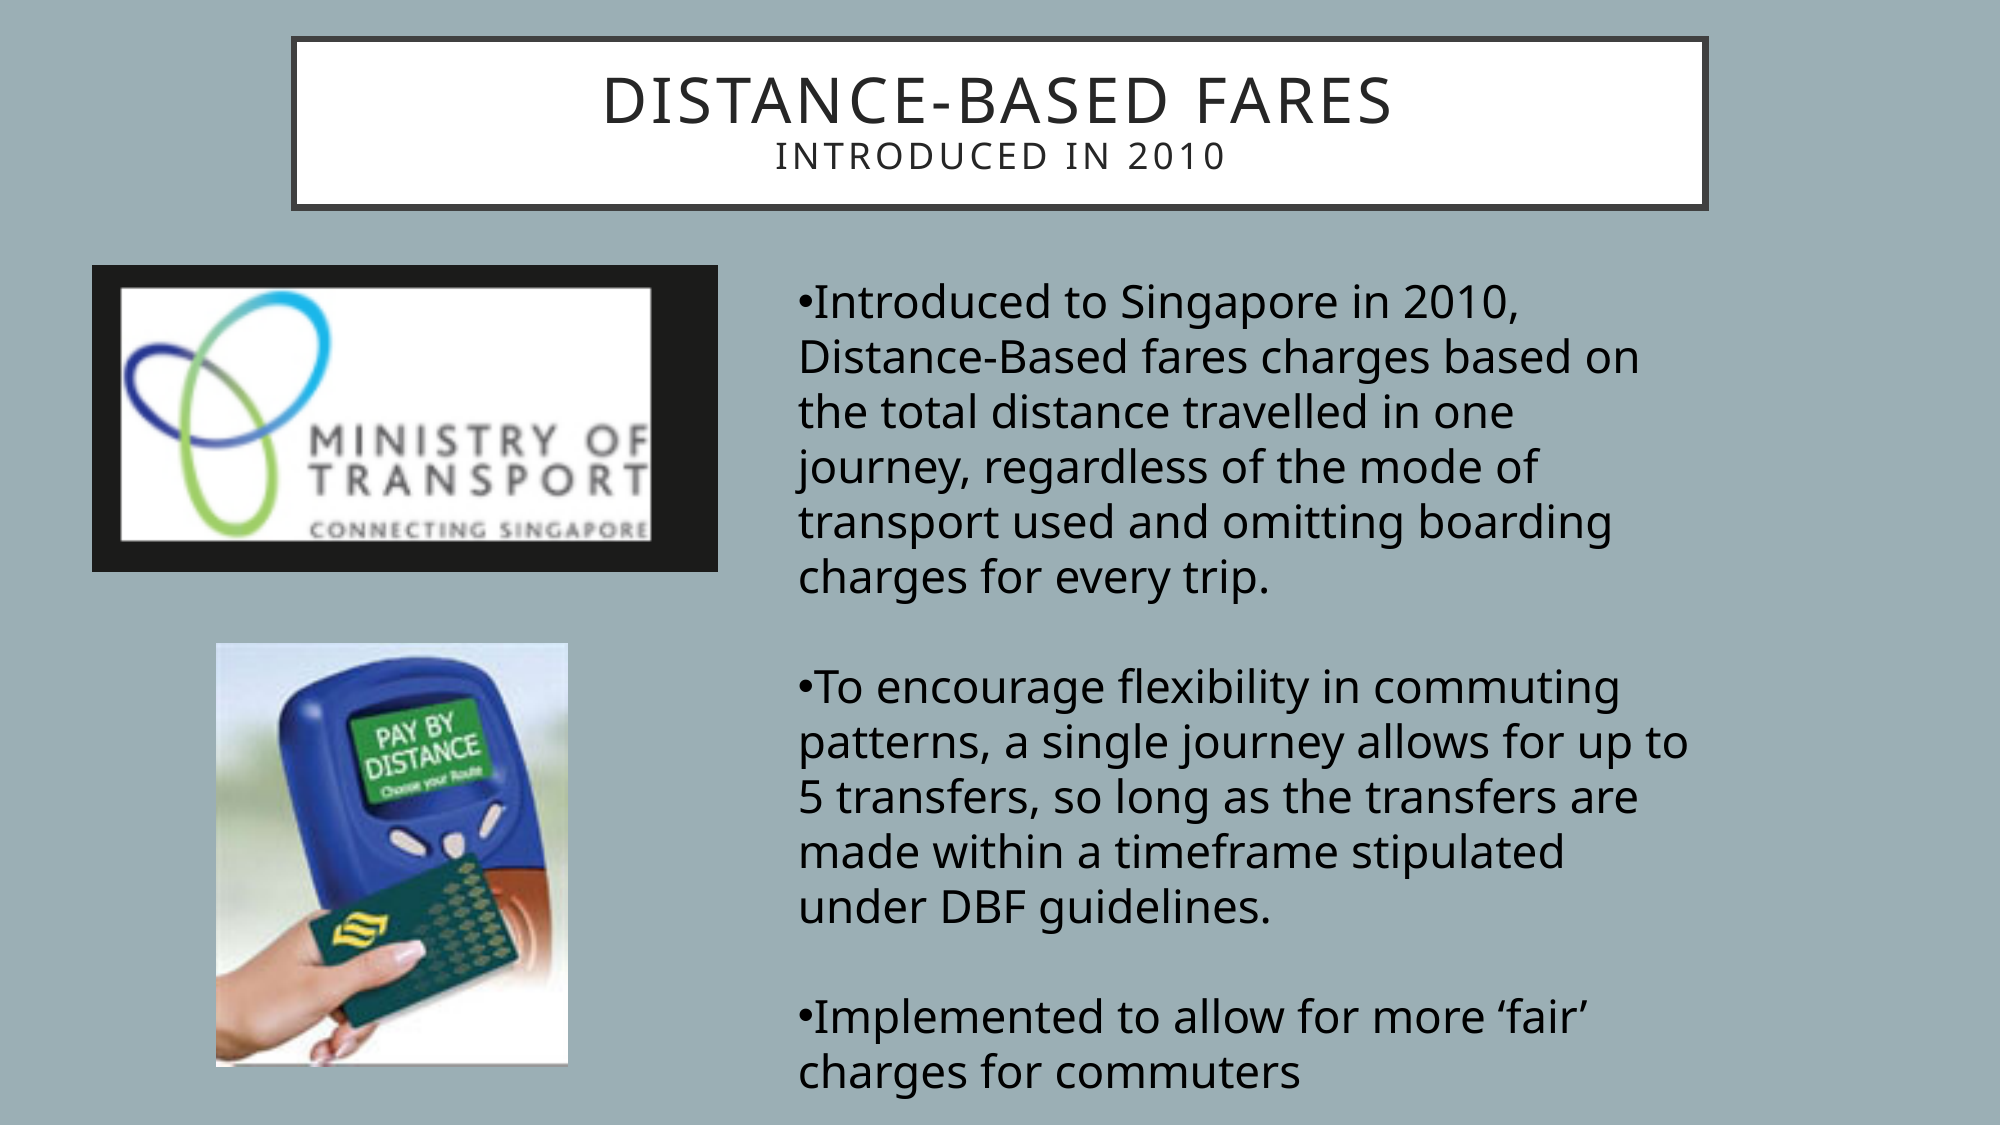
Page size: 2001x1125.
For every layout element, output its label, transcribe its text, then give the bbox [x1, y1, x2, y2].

text_box Introduced to Singapore in 2010, Distance-Based fares charges based on the total distance travelled in one journey, regardless of the mode of transport used and omitting boarding charges for every trip. To encourage flexibility in commuting patterns, a single journey allows for up to 5 transfers, so long as the transfers are made within a timeframe stipulated under DBF guidelines. Implemented to allow for more ‘fair’ charges for commuters [783, 265, 1706, 1105]
title Distance-based fares introduced in 2010 [291, 36, 1709, 211]
picture [216, 643, 568, 1067]
picture [92, 265, 718, 572]
